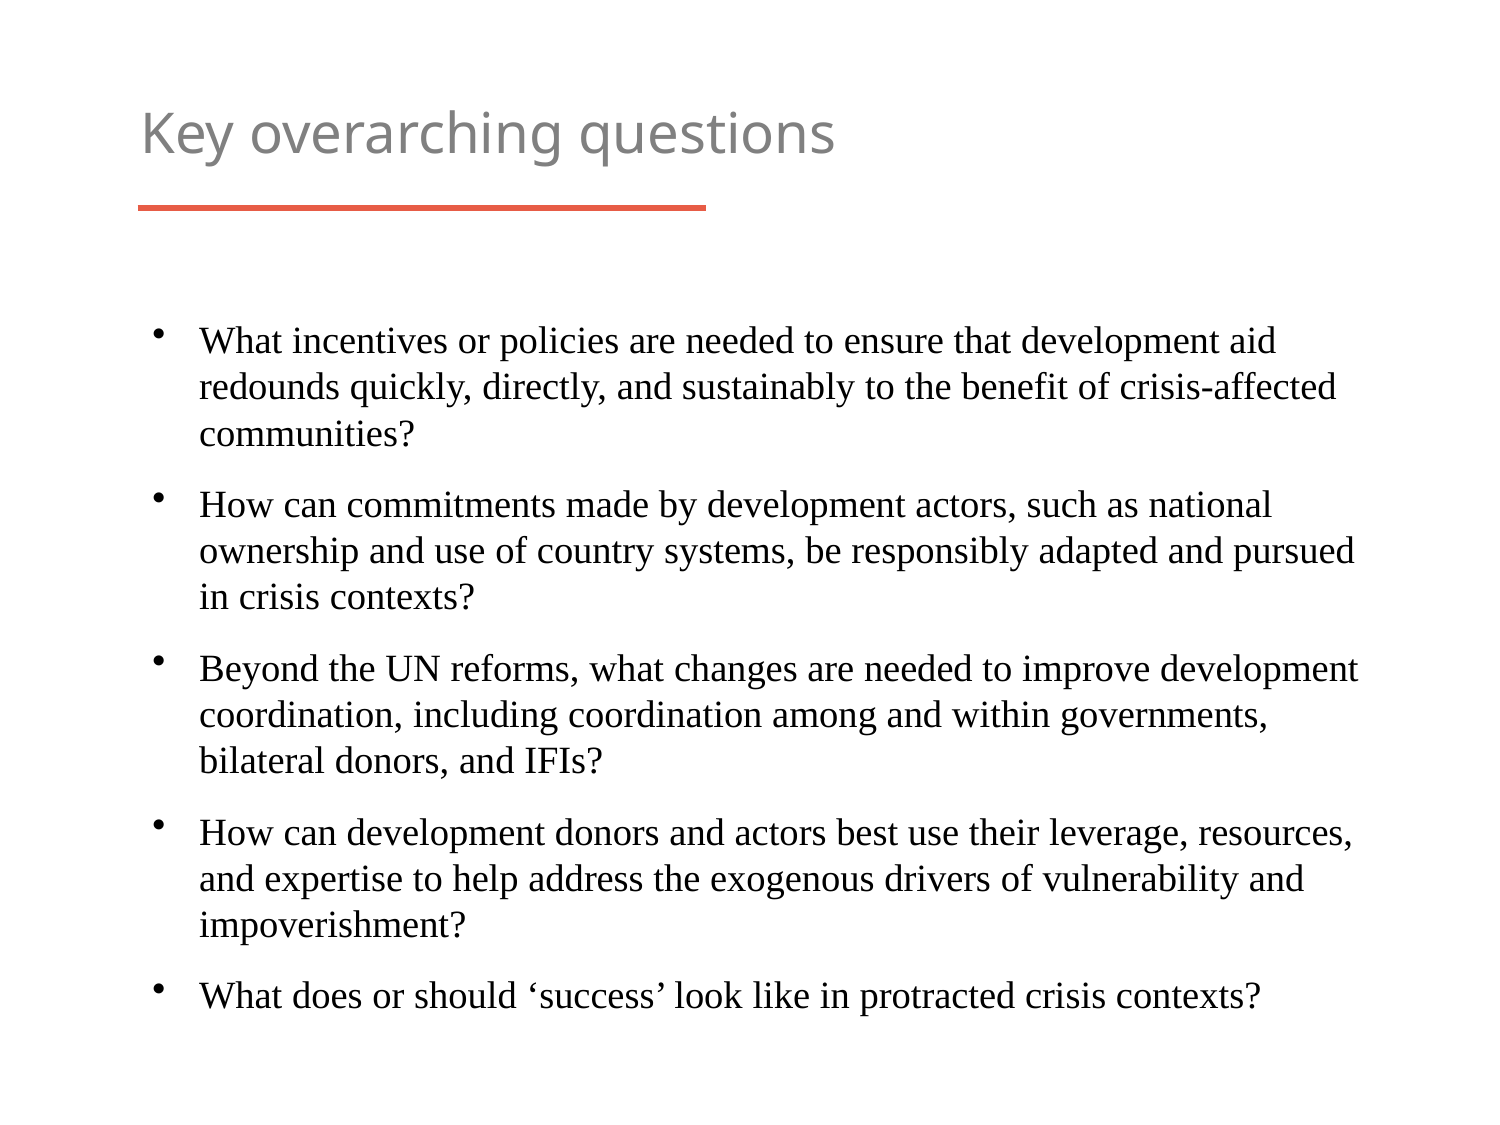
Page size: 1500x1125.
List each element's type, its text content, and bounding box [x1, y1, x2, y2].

text_box Key overarching questions [137, 94, 1312, 168]
text_box What incentives or policies are needed to ensure that development aid redounds quickly, directly, and sustainably to the benefit of crisis-affected communities? How can commitments made by development actors, such as national ownership and use of country systems, be responsibly adapted and pursued in crisis contexts? Beyond the UN reforms, what changes are needed to improve development coordination, including coordination among and within governments, bilateral donors, and IFIs? How can development donors and actors best use their leverage, resources, and expertise to help address the exogenous drivers of vulnerability and impoverishment? What does or should ‘success’ look like in protracted crisis contexts? [137, 307, 1375, 1024]
